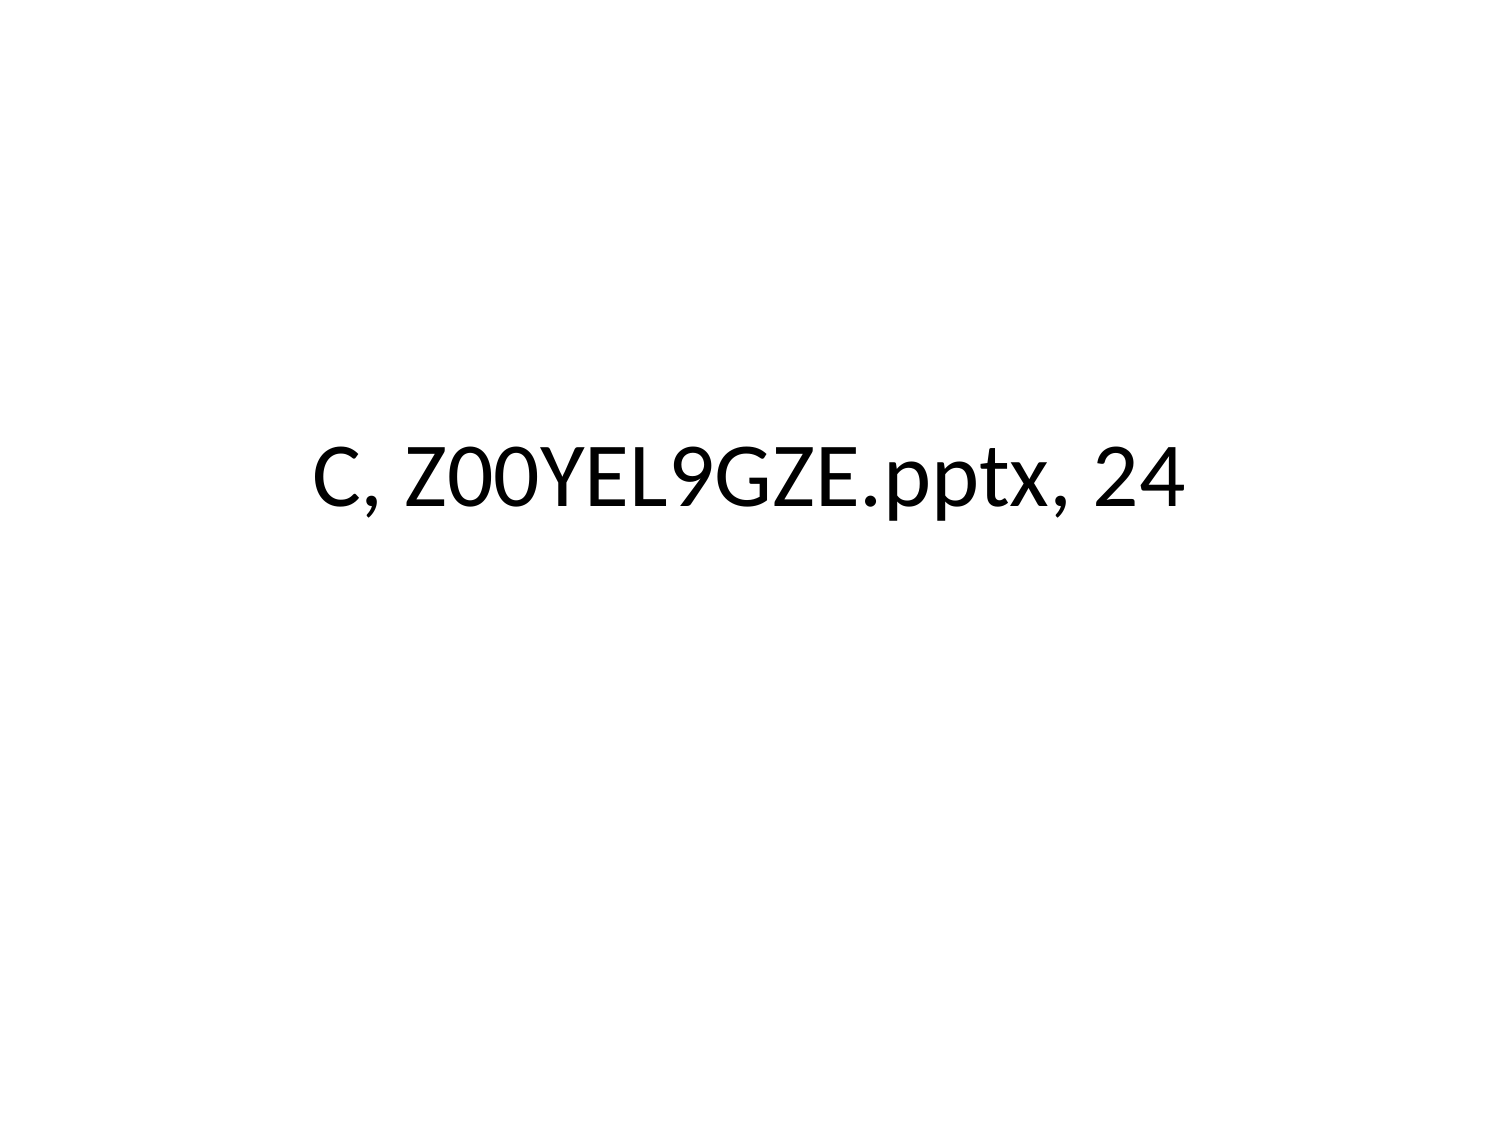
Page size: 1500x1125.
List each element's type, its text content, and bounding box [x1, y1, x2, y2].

title C, Z00YEL9GZE.pptx, 24 [112, 349, 1388, 591]
